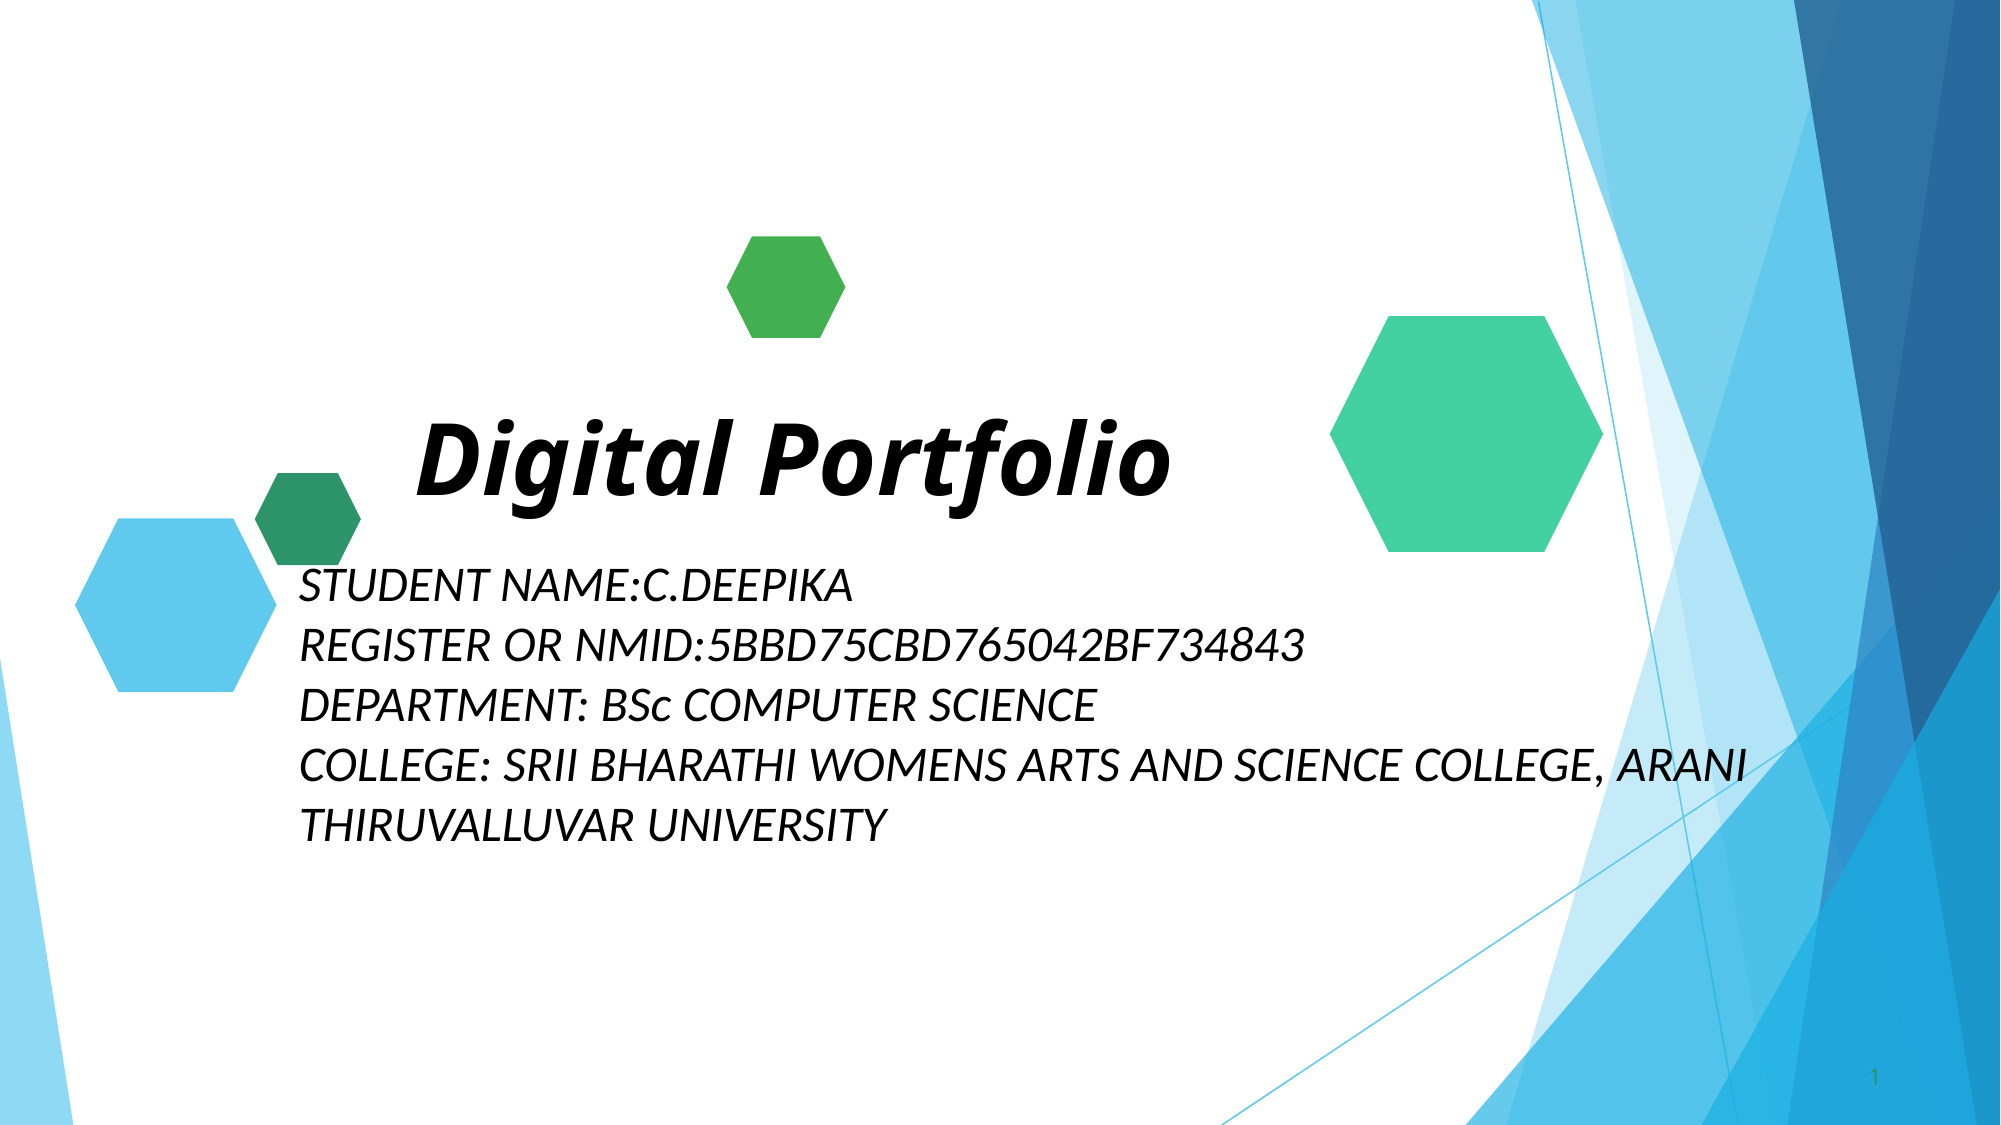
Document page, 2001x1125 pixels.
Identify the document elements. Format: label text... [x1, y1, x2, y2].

title Digital Portfolio [0, 392, 1383, 596]
text_box [1350, 316, 1604, 543]
text_box STUDENT NAME:C.DEEPIKA REGISTER OR NMID:5BBD75CBD765042BF734843 DEPARTMENT: BSc COMPUTER SCIENCE COLLEGE: SRII BHARATHI WOMENS ARTS AND SCIENCE COLLEGE, ARANI THIRUVALLUVAR UNIVERSITY [283, 543, 1770, 919]
slide_number 1 [1862, 1061, 1888, 1125]
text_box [74, 472, 362, 692]
text_box [726, 236, 846, 338]
